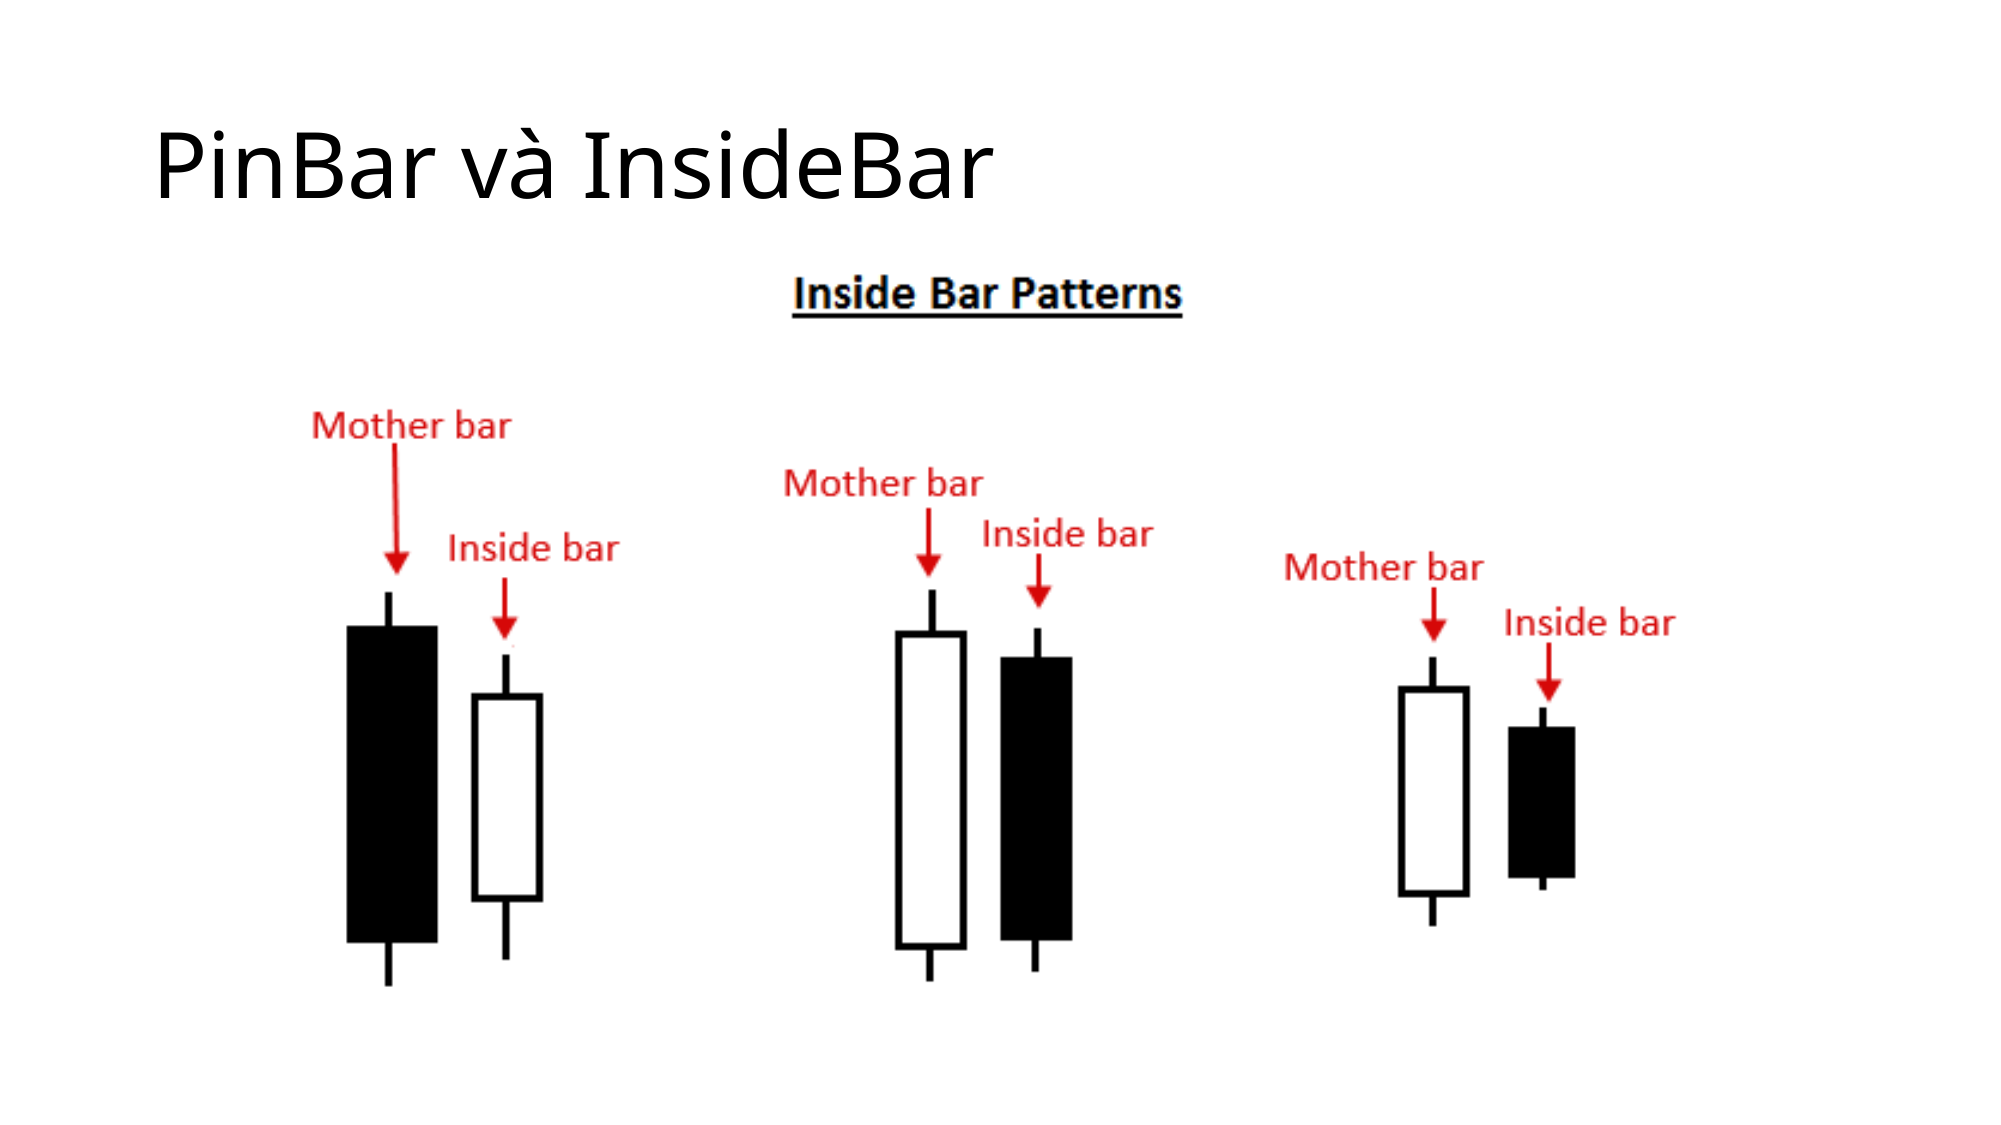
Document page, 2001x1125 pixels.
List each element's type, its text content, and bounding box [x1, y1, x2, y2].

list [254, 242, 1746, 1047]
title PinBar và InsideBar [137, 59, 1863, 278]
